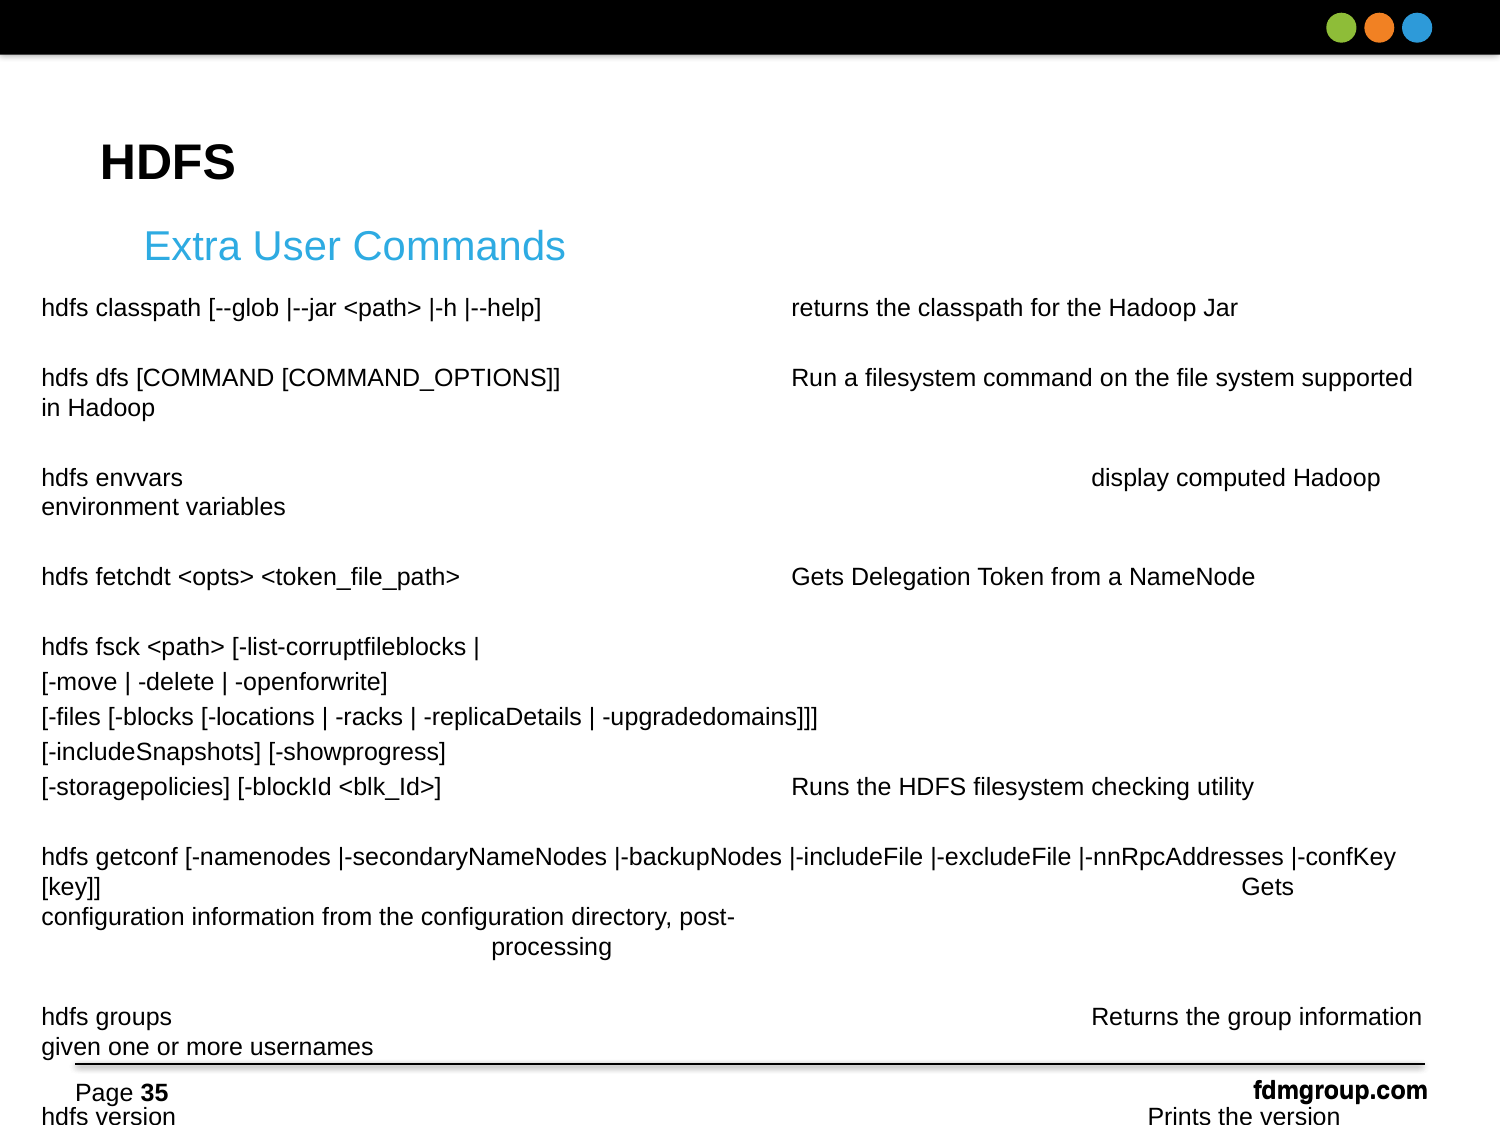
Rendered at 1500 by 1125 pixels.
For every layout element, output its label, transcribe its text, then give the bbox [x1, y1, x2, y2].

slide_number Page 35 [75, 1076, 425, 1107]
text_box Extra User Commands [129, 211, 691, 276]
text_box HDFS [99, 129, 804, 198]
text_box hdfs classpath [--glob |--jar <path> |-h |--help] returns the classpath for the Hadoop Jar hdfs dfs [COMMAND [COMMAND_OPTIONS]] Run a filesystem command on the file system supported in Hadoop hdfs envvars display computed Hadoop environment variables hdfs fetchdt <opts> <token_file_path> Gets Delegation Token from a NameNode hdfs fsck <path> [-list-corruptfileblocks | [-move | -delete | -openforwrite] [-files [-blocks [-locations | -racks | -replicaDetails | -upgradedomains]]] [-includeSnapshots] [-showprogress] [-storagepolicies] [-blockId <blk_Id>] Runs the HDFS filesystem checking utility hdfs getconf [-namenodes |-secondaryNameNodes |-backupNodes |-includeFile |-excludeFile |-nnRpcAddresses |-confKey [key]] Gets configuration information from the configuration directory, post- processing hdfs groups Returns the group information given one or more usernames hdfs version Prints the version [41, 291, 1436, 1071]
